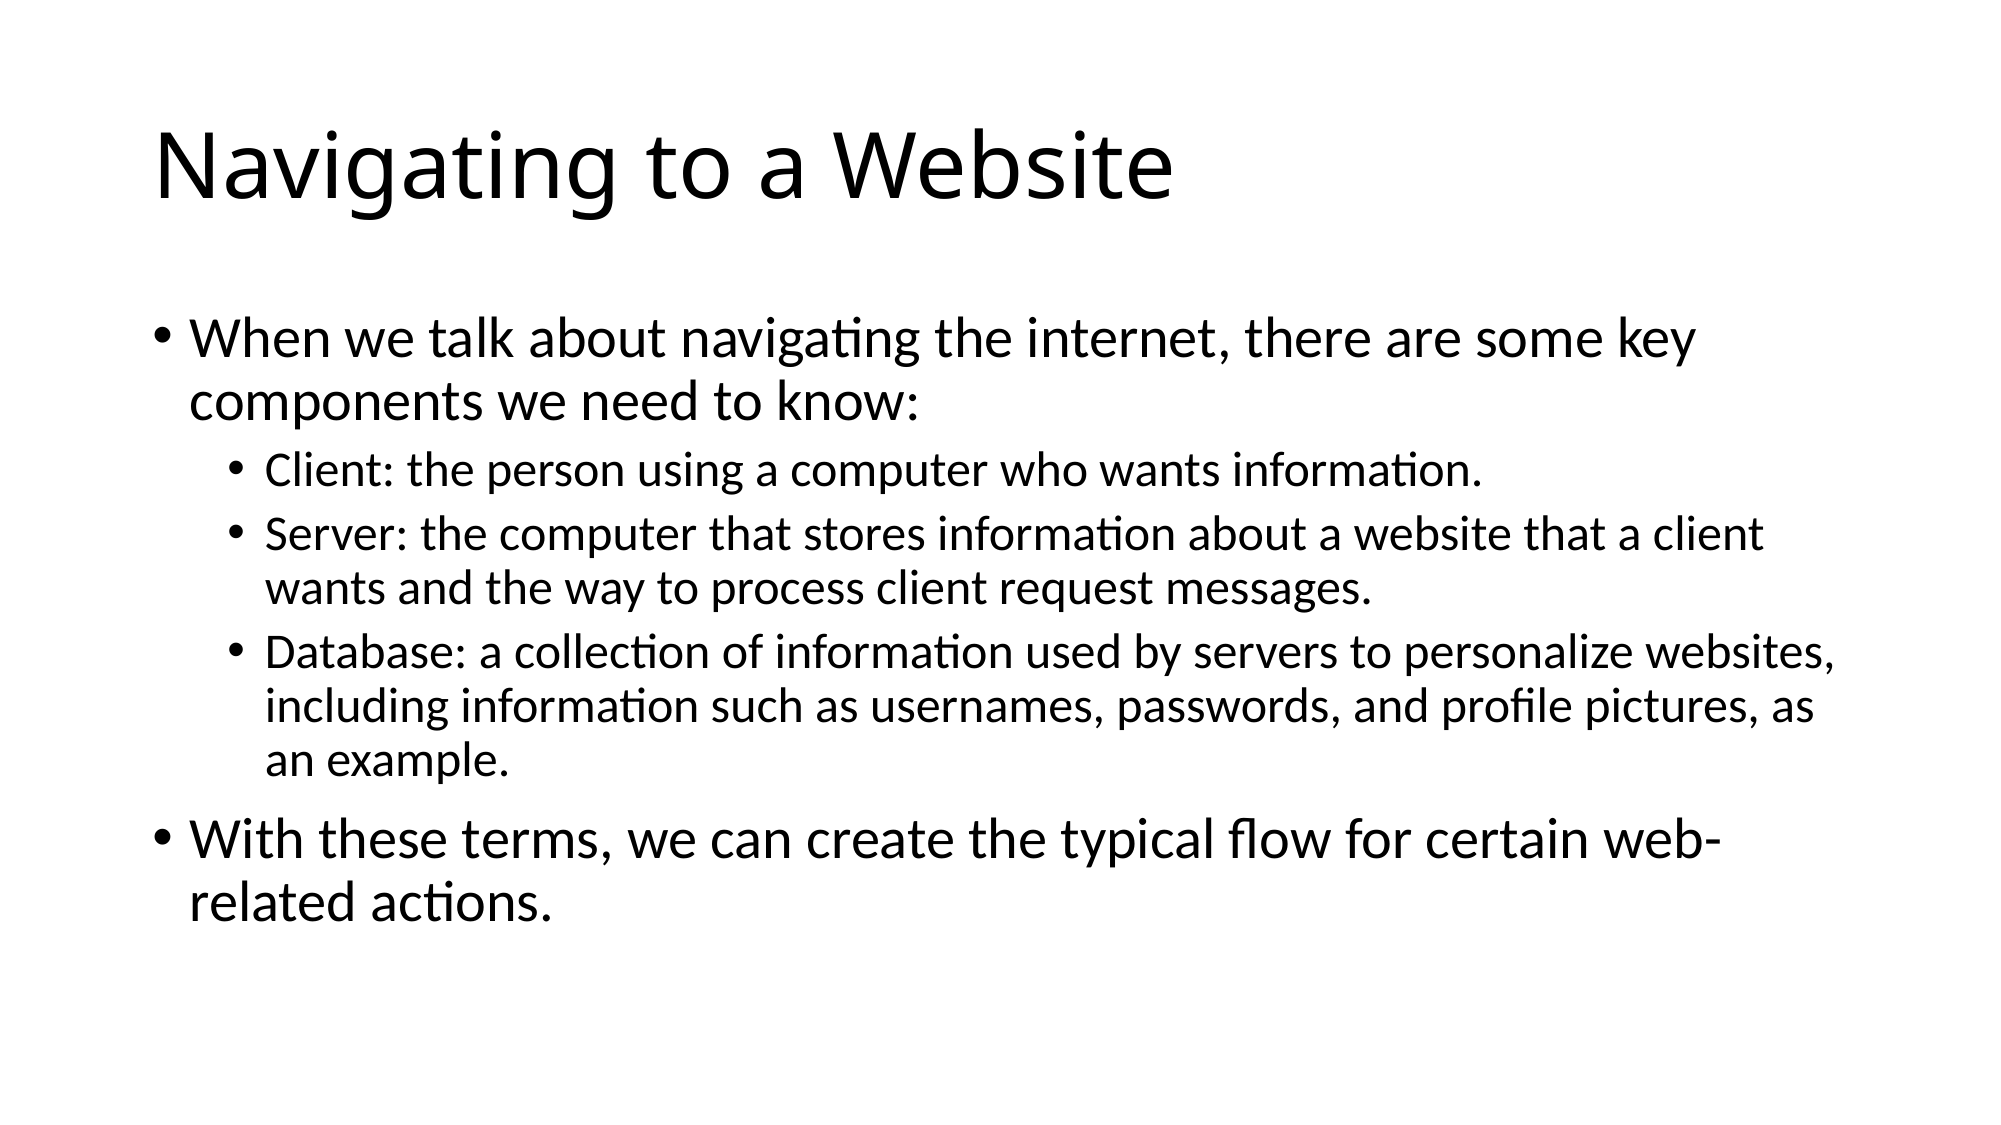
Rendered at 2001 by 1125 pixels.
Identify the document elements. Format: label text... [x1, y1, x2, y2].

list When we talk about navigating the internet, there are some key components we need to know: Client: the person using a computer who wants information. Server: the computer that stores information about a website that a client wants and the way to process client request messages. Database: a collection of information used by servers to personalize websites, including information such as usernames, passwords, and profile pictures, as an example. With these terms, we can create the typical flow for certain web-related actions. [137, 299, 1863, 1014]
title Navigating to a Website [137, 59, 1863, 278]
